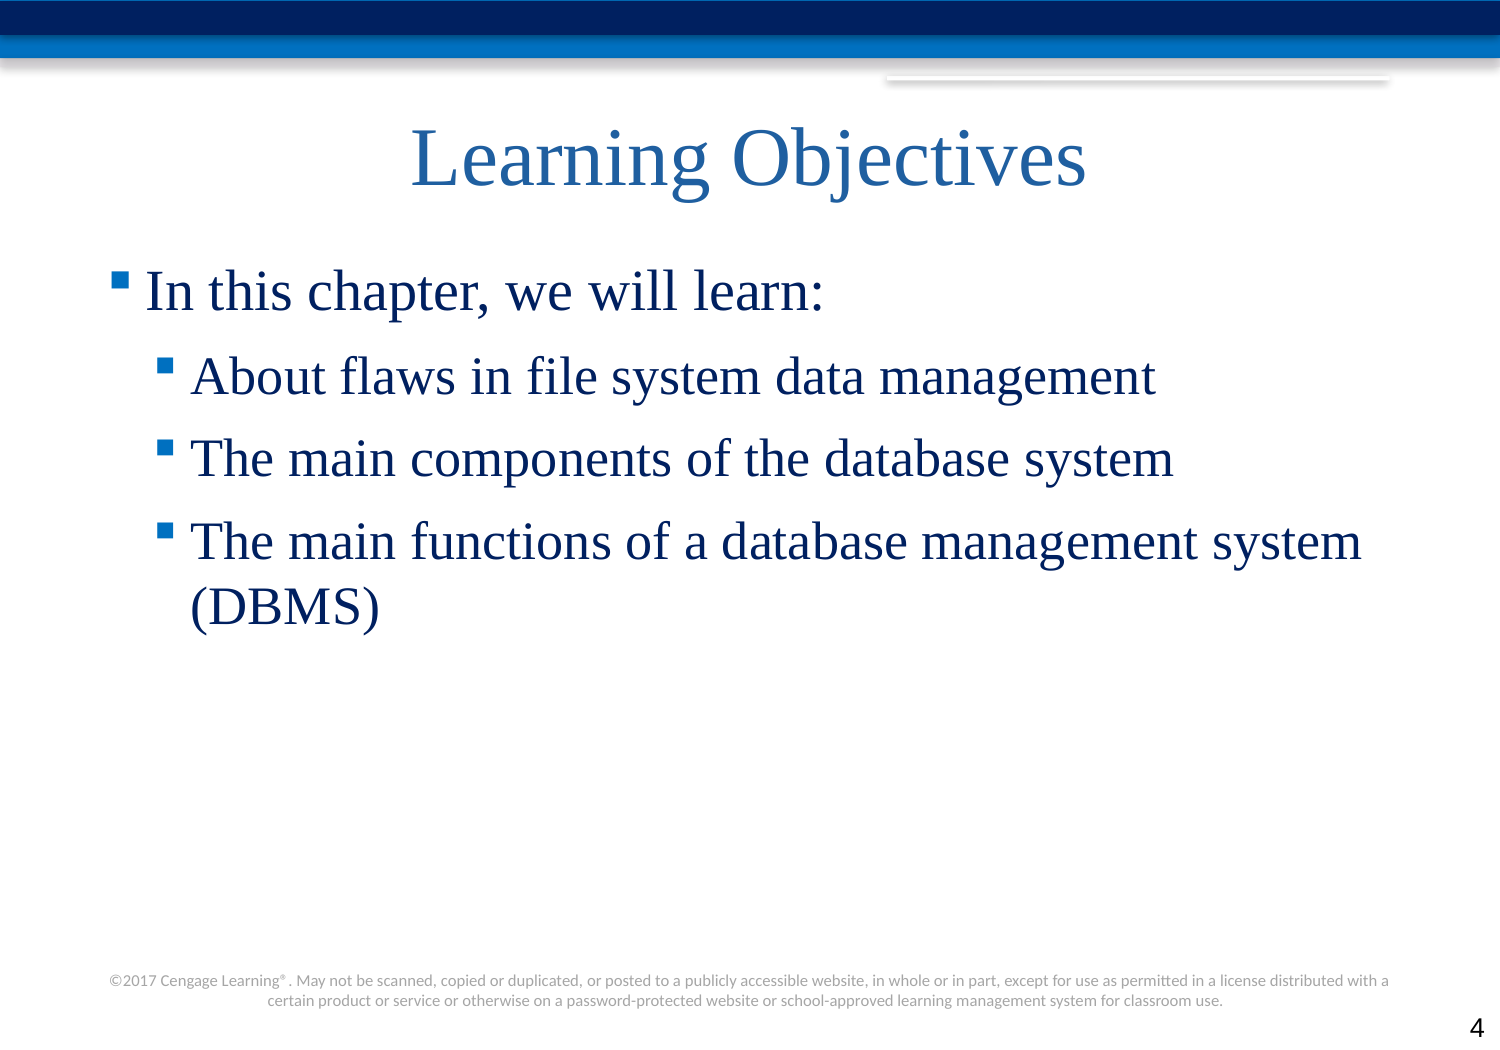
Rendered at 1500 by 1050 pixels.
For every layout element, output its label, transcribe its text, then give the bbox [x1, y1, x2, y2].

list In this chapter, we will learn: About flaws in file system data management The main components of the database system The main functions of a database management system (DBMS) [75, 245, 1425, 995]
title Learning Objectives [75, 69, 1425, 234]
slide_number 4 [1425, 1003, 1500, 1050]
